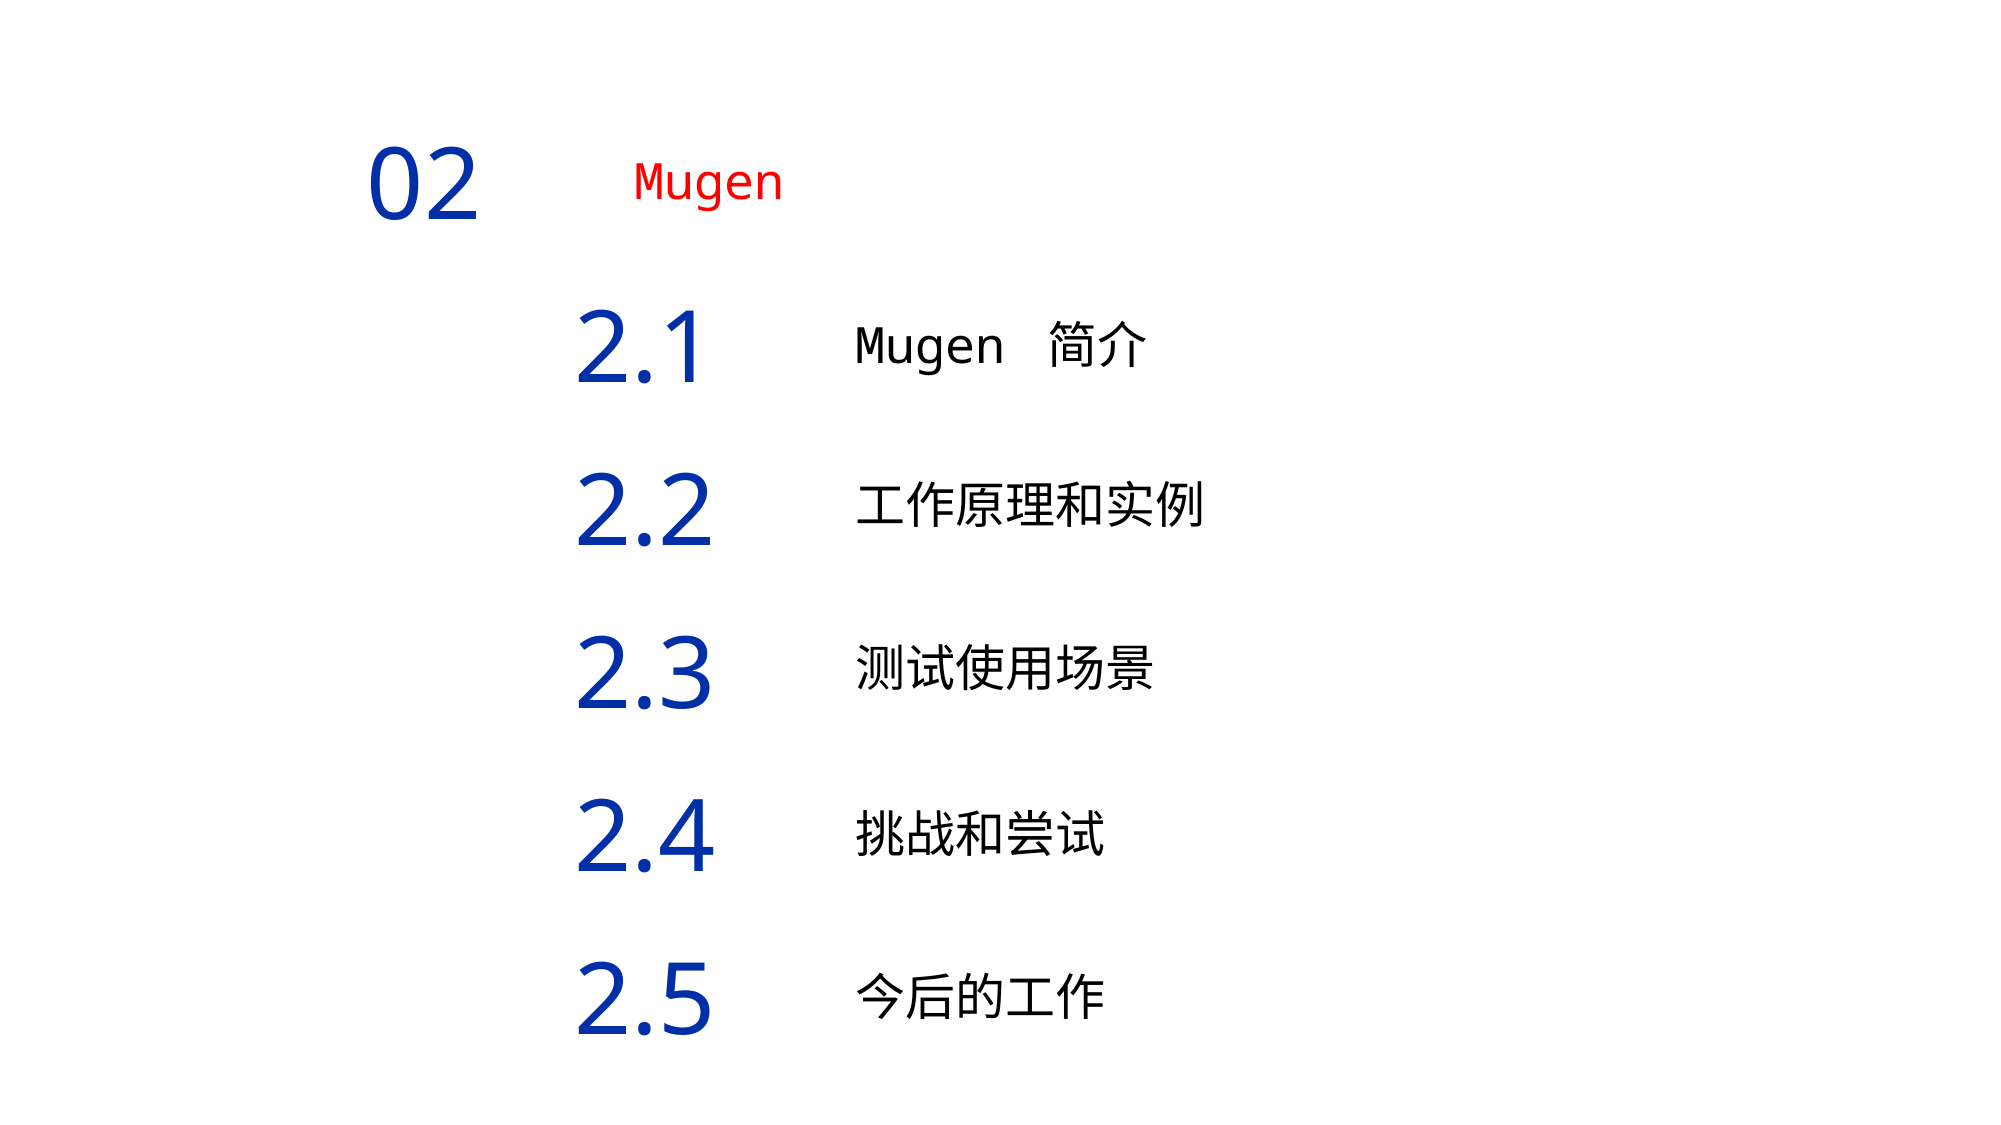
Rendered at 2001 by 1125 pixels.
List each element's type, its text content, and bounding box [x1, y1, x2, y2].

text_box Mugen 简介 [840, 305, 1631, 381]
text_box 2.2 [508, 438, 781, 574]
text_box 02 [288, 111, 561, 247]
text_box Mugen [619, 141, 1278, 217]
text_box 2.4 [509, 764, 781, 900]
text_box 工作原理和实例 [840, 466, 1507, 542]
text_box 挑战和尝试 [840, 794, 1507, 870]
text_box 2.3 [508, 601, 781, 737]
text_box 2.5 [509, 927, 782, 1063]
text_box 测试使用场景 [840, 629, 1507, 705]
text_box 今后的工作 [840, 957, 1507, 1033]
text_box 2.1 [508, 275, 781, 411]
